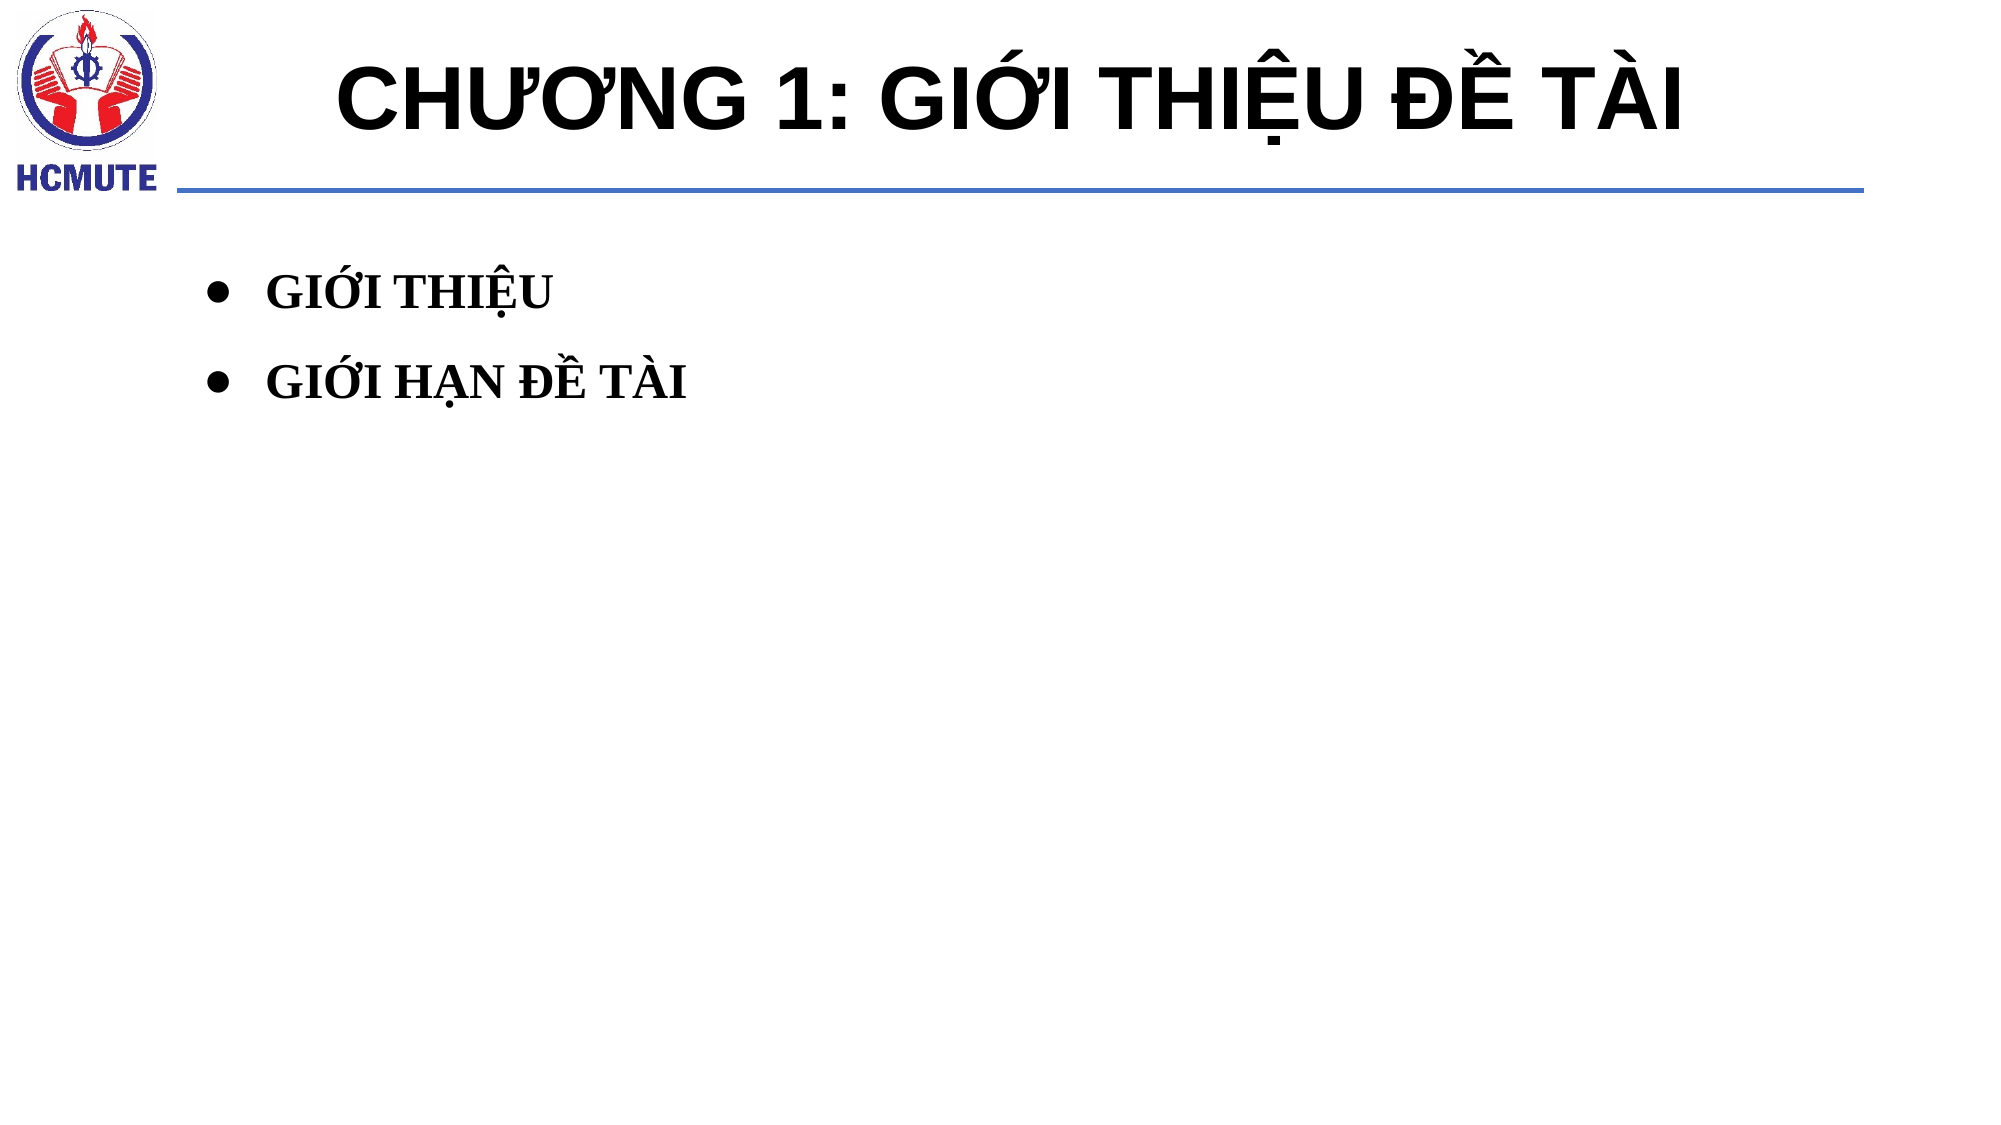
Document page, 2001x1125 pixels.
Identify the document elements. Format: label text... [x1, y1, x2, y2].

picture [15, 10, 157, 191]
list GIỚI THIỆU GIỚI HẠN ĐỀ TÀI [162, 229, 1860, 867]
title CHƯƠNG 1: GIỚI THIỆU ĐỀ TÀI [156, 39, 1865, 228]
